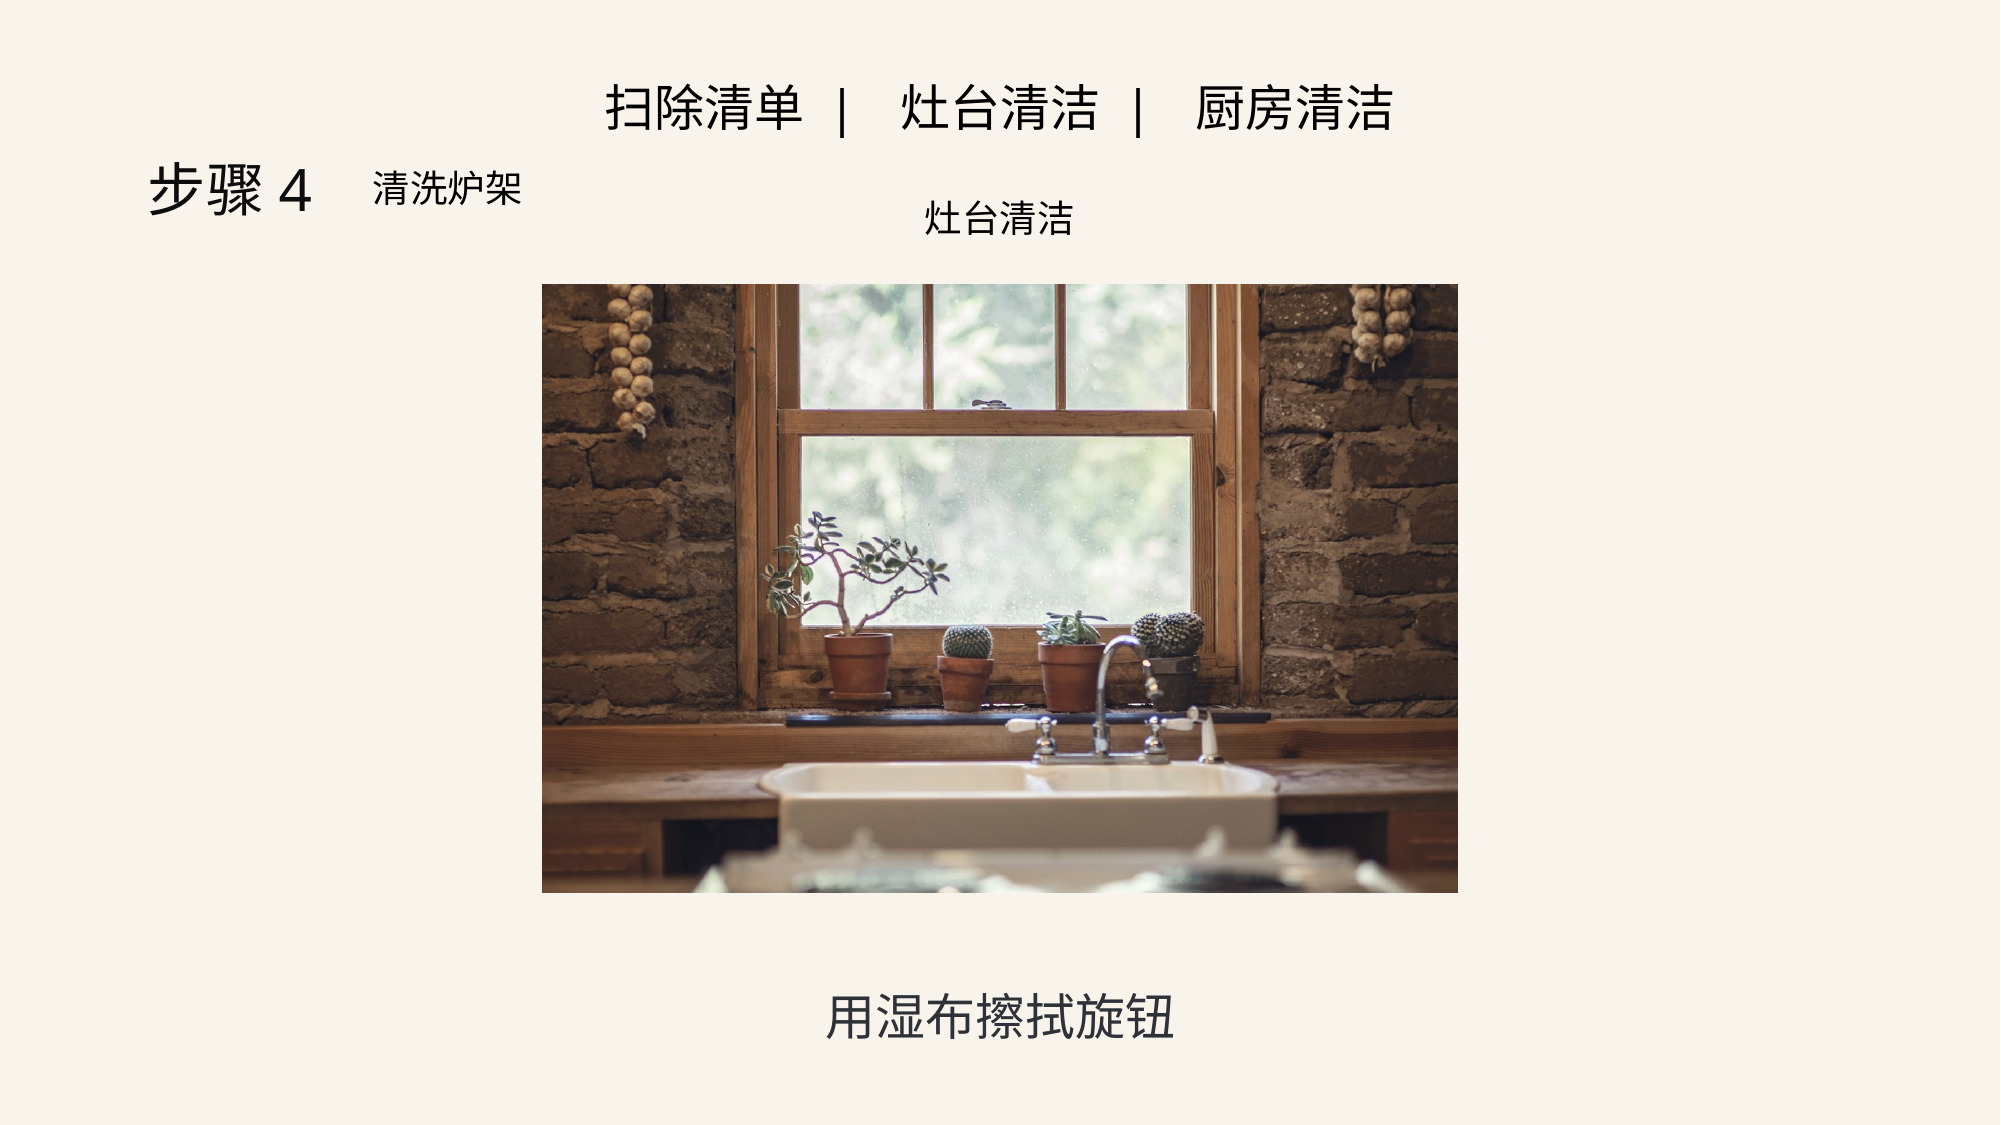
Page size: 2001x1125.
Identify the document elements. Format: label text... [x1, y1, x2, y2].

text_box 扫除清单 | 灶台清洁 | 厨房清洁 [357, 69, 1643, 145]
text_box 清洗炉架 [357, 157, 710, 218]
text_box 步骤4 [133, 145, 358, 230]
picture [542, 284, 1458, 893]
text_box 灶台清洁 [733, 188, 1267, 248]
text_box 用湿布擦拭旋钮 [142, 978, 1858, 1053]
